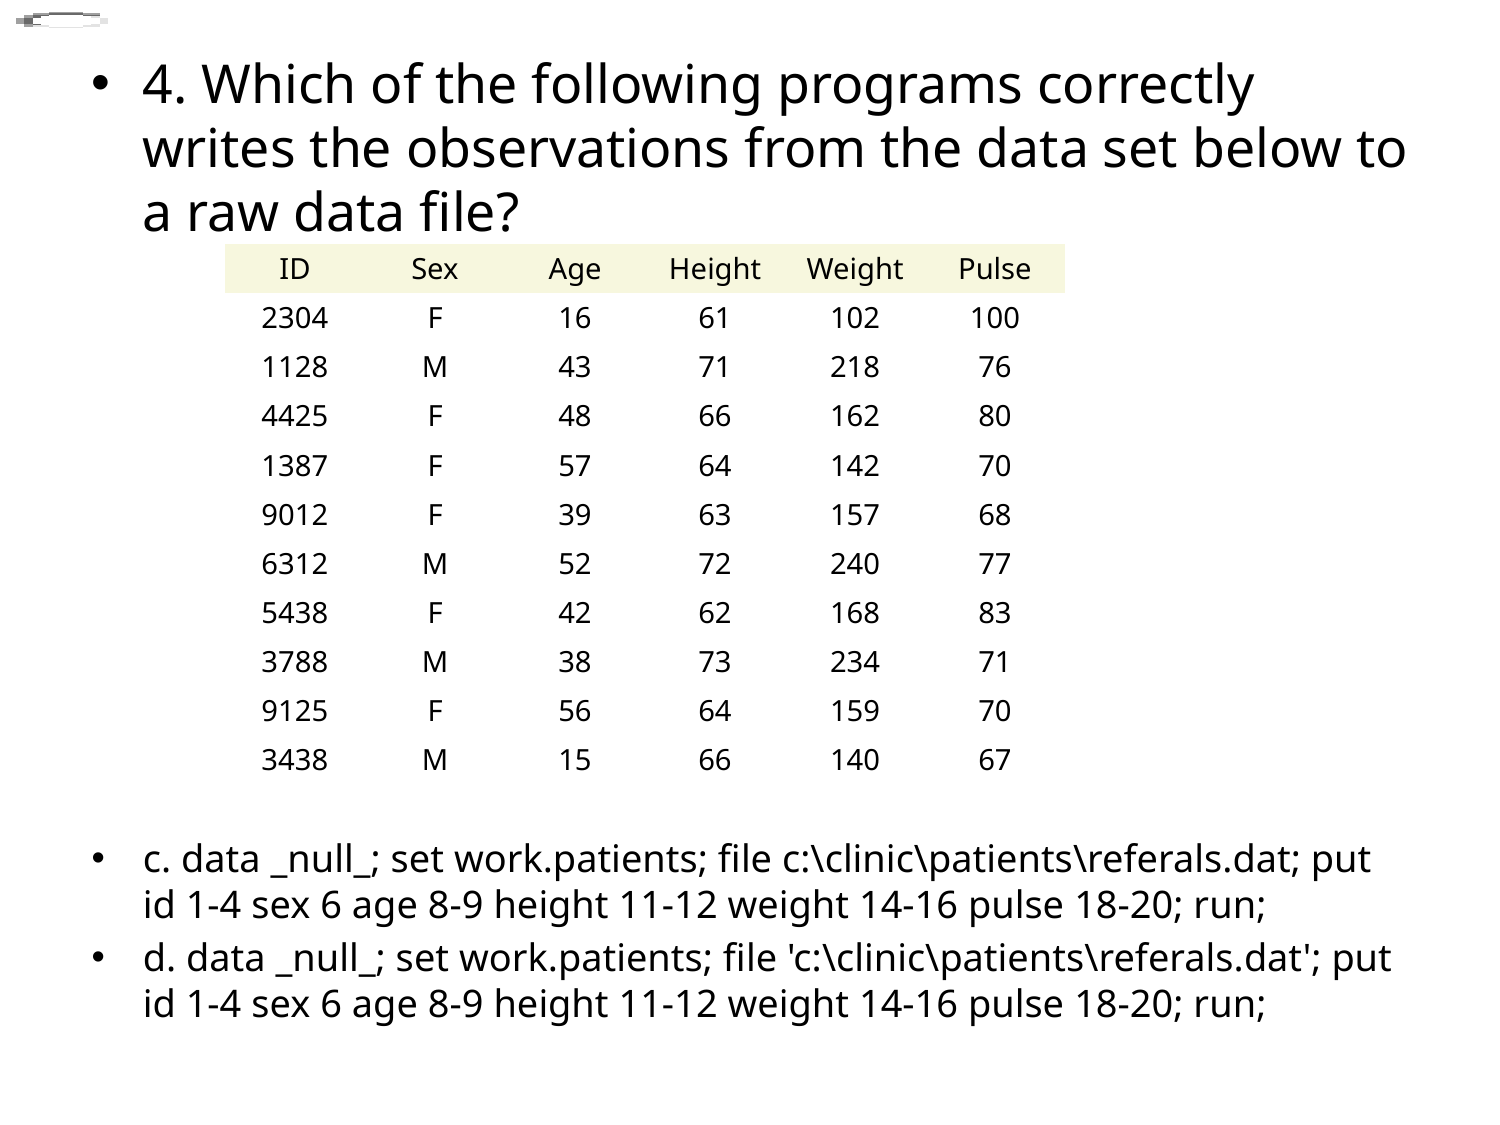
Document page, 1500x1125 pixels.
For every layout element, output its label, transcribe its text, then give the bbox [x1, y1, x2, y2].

table_cell 64 [645, 686, 785, 735]
table_cell 67 [925, 735, 1065, 784]
table_cell 63 [645, 489, 785, 538]
table_cell F [365, 489, 505, 538]
table_cell 70 [925, 440, 1065, 489]
table_cell 71 [925, 637, 1065, 686]
table_cell 48 [505, 391, 645, 440]
table_cell 16 [505, 293, 645, 342]
table_cell 100 [925, 293, 1065, 342]
table_cell 73 [645, 637, 785, 686]
table_cell F [365, 440, 505, 489]
table_cell 71 [645, 342, 785, 391]
table_cell F [365, 293, 505, 342]
table_cell 52 [505, 538, 645, 587]
table_cell 5438 [225, 587, 365, 637]
table_cell 9012 [225, 489, 365, 538]
table_cell 140 [785, 735, 925, 784]
table_cell 168 [785, 587, 925, 637]
table_header Pulse [925, 244, 1065, 293]
table_cell 218 [785, 342, 925, 391]
table_header Age [505, 244, 645, 293]
table_cell M [365, 735, 505, 784]
table_cell F [365, 391, 505, 440]
table_cell 66 [645, 735, 785, 784]
table_cell 42 [505, 587, 645, 637]
table_cell 70 [925, 686, 1065, 735]
table_header ID [225, 244, 365, 293]
list 4. Which of the following programs correctly writes the observations from the data set below to a raw data file? c. data _null_; set work.patients; file c:\clinic\patients\referals.dat; put id 1-4 sex 6 age 8-9 height 11-12 weight 14-16 pulse 18-20; run; d. data _null_; set work.patients; file 'c:\clinic\patients\referals.dat'; put id 1-4 sex 6 age 8-9 height 11-12 weight 14-16 pulse 18-20; run; [76, 42, 1427, 1047]
table_cell 39 [505, 489, 645, 538]
table_cell 4425 [225, 391, 365, 440]
table_cell 6312 [225, 538, 365, 587]
table_cell 77 [925, 538, 1065, 587]
table_cell 38 [505, 637, 645, 686]
table_cell F [365, 587, 505, 637]
table_cell 1128 [225, 342, 365, 391]
table_cell 56 [505, 686, 645, 735]
table_cell 76 [925, 342, 1065, 391]
table_cell 3438 [225, 735, 365, 784]
table_cell 61 [645, 293, 785, 342]
table_cell 9125 [225, 686, 365, 735]
table_cell 72 [645, 538, 785, 587]
table_cell 142 [785, 440, 925, 489]
table_cell 62 [645, 587, 785, 637]
table_cell 1387 [225, 440, 365, 489]
table_cell 240 [785, 538, 925, 587]
table_cell 234 [785, 637, 925, 686]
table_cell M [365, 538, 505, 587]
table_cell 2304 [225, 293, 365, 342]
table_cell 66 [645, 391, 785, 440]
table_cell 68 [925, 489, 1065, 538]
table_cell 83 [925, 587, 1065, 637]
table_cell 159 [785, 686, 925, 735]
table_header Height [645, 244, 785, 293]
table_cell 162 [785, 391, 925, 440]
table_header Weight [785, 244, 925, 293]
table_cell M [365, 637, 505, 686]
table_cell 15 [505, 735, 645, 784]
table_cell 157 [785, 489, 925, 538]
table_cell F [365, 686, 505, 735]
table_cell 43 [505, 342, 645, 391]
table_cell 80 [925, 391, 1065, 440]
table_cell 64 [645, 440, 785, 489]
table_cell 57 [505, 440, 645, 489]
table_header Sex [365, 244, 505, 293]
table_cell M [365, 342, 505, 391]
table_cell 3788 [225, 637, 365, 686]
table_cell 102 [785, 293, 925, 342]
